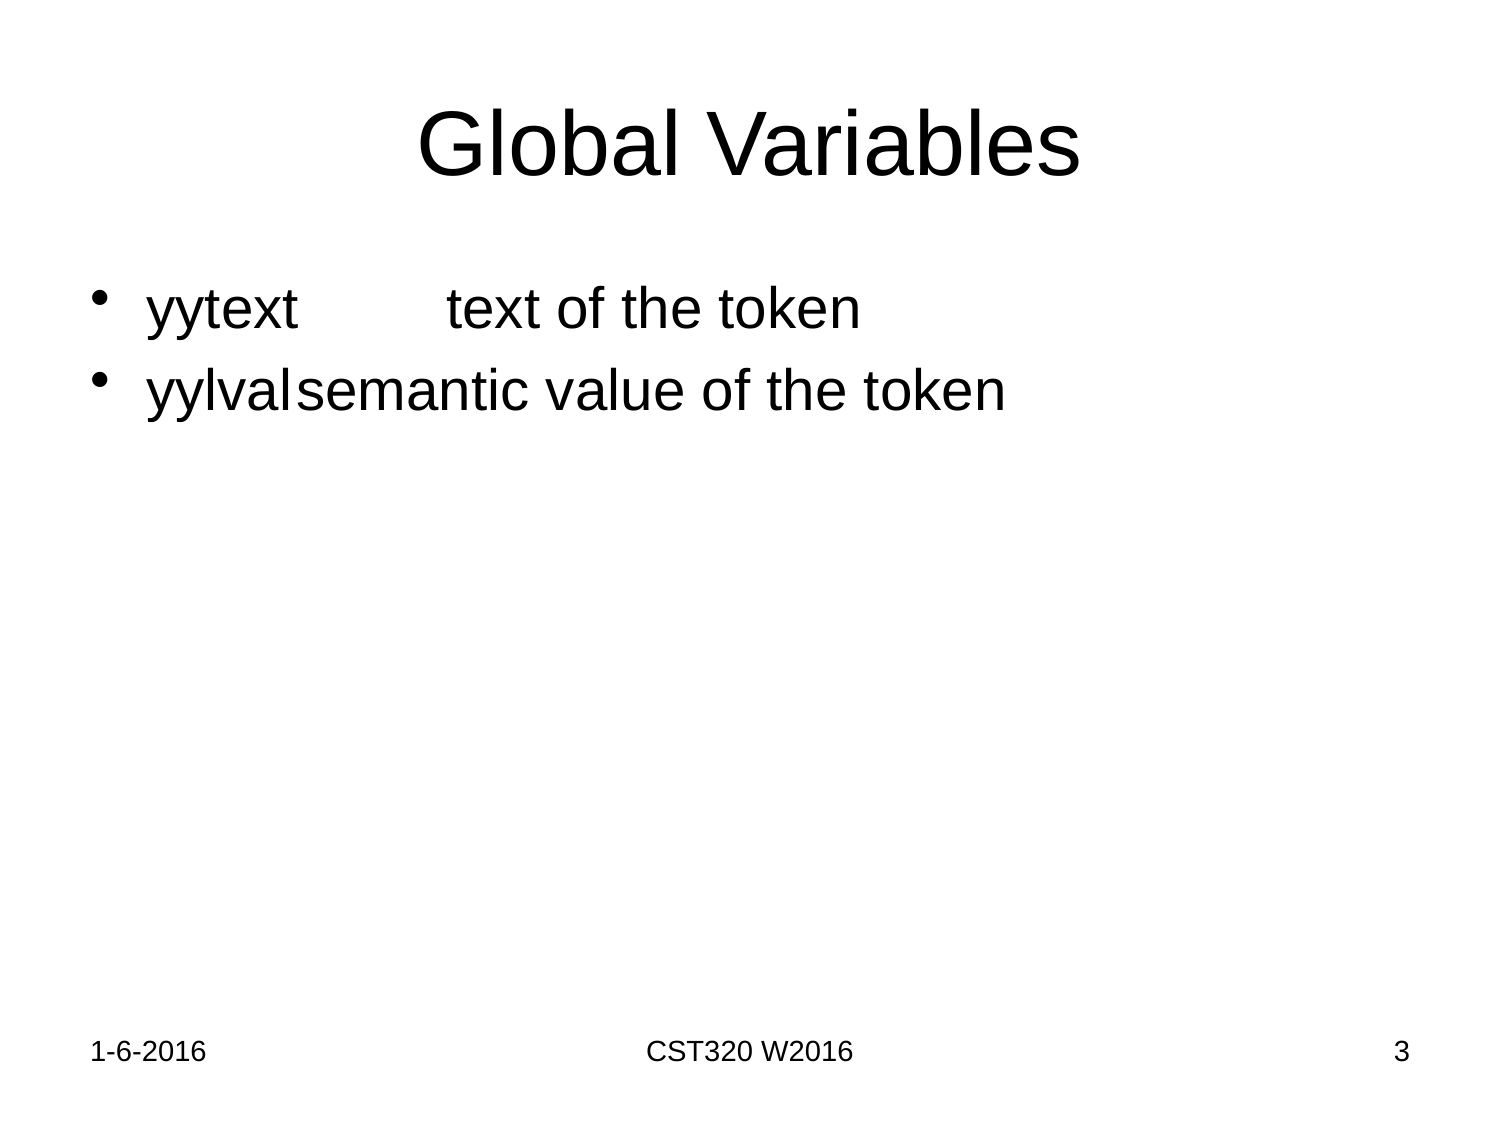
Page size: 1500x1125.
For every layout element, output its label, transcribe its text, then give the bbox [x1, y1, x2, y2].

title Global Variables [75, 45, 1425, 233]
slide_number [75, 1024, 425, 1103]
list yytext text of the token yylval semantic value of the token [75, 262, 1425, 1005]
footer CST320 W2016 [512, 1024, 988, 1103]
slide_number 3 [1074, 1024, 1425, 1103]
